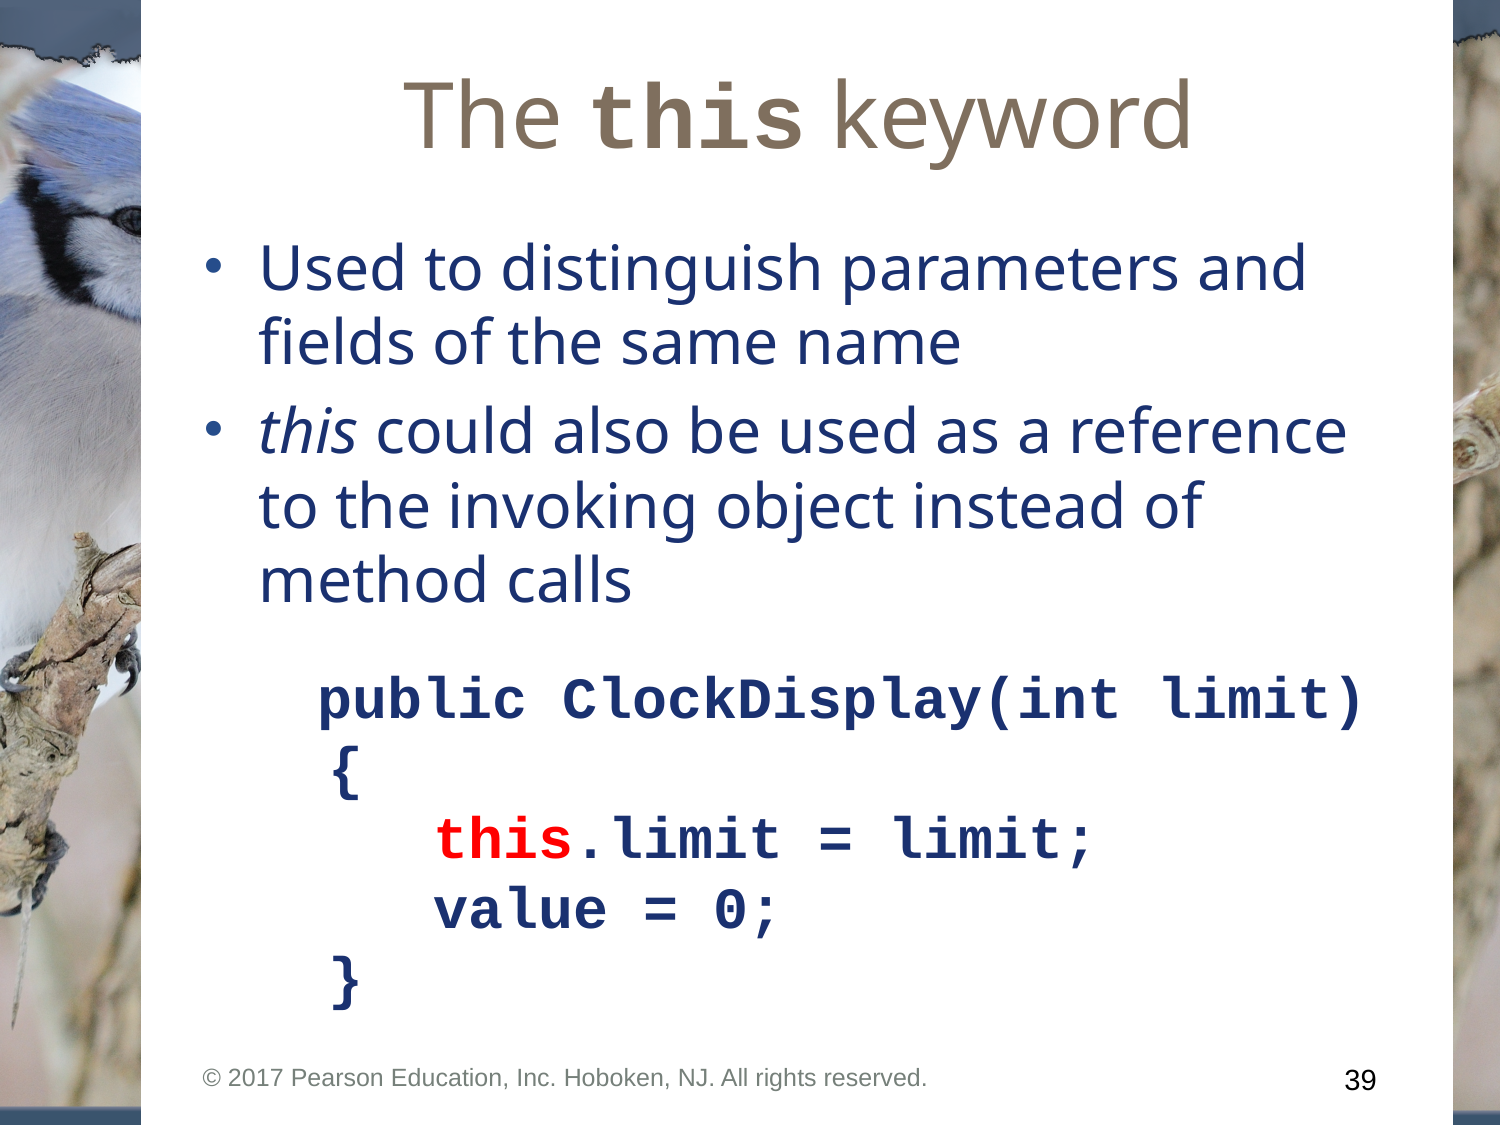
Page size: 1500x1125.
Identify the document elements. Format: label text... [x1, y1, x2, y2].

footer © 2017 Pearson Education, Inc. Hoboken, NJ. All rights reserved. [187, 1054, 1325, 1105]
picture [1453, 0, 1500, 1125]
picture [0, 0, 141, 1125]
list Used to distinguish parameters and fields of the same name this could also be used as a reference to the invoking object instead of method calls public ClockDisplay(int limit) { this.limit = limit; value = 0; } [187, 219, 1425, 1035]
title The this keyword [162, 62, 1438, 161]
